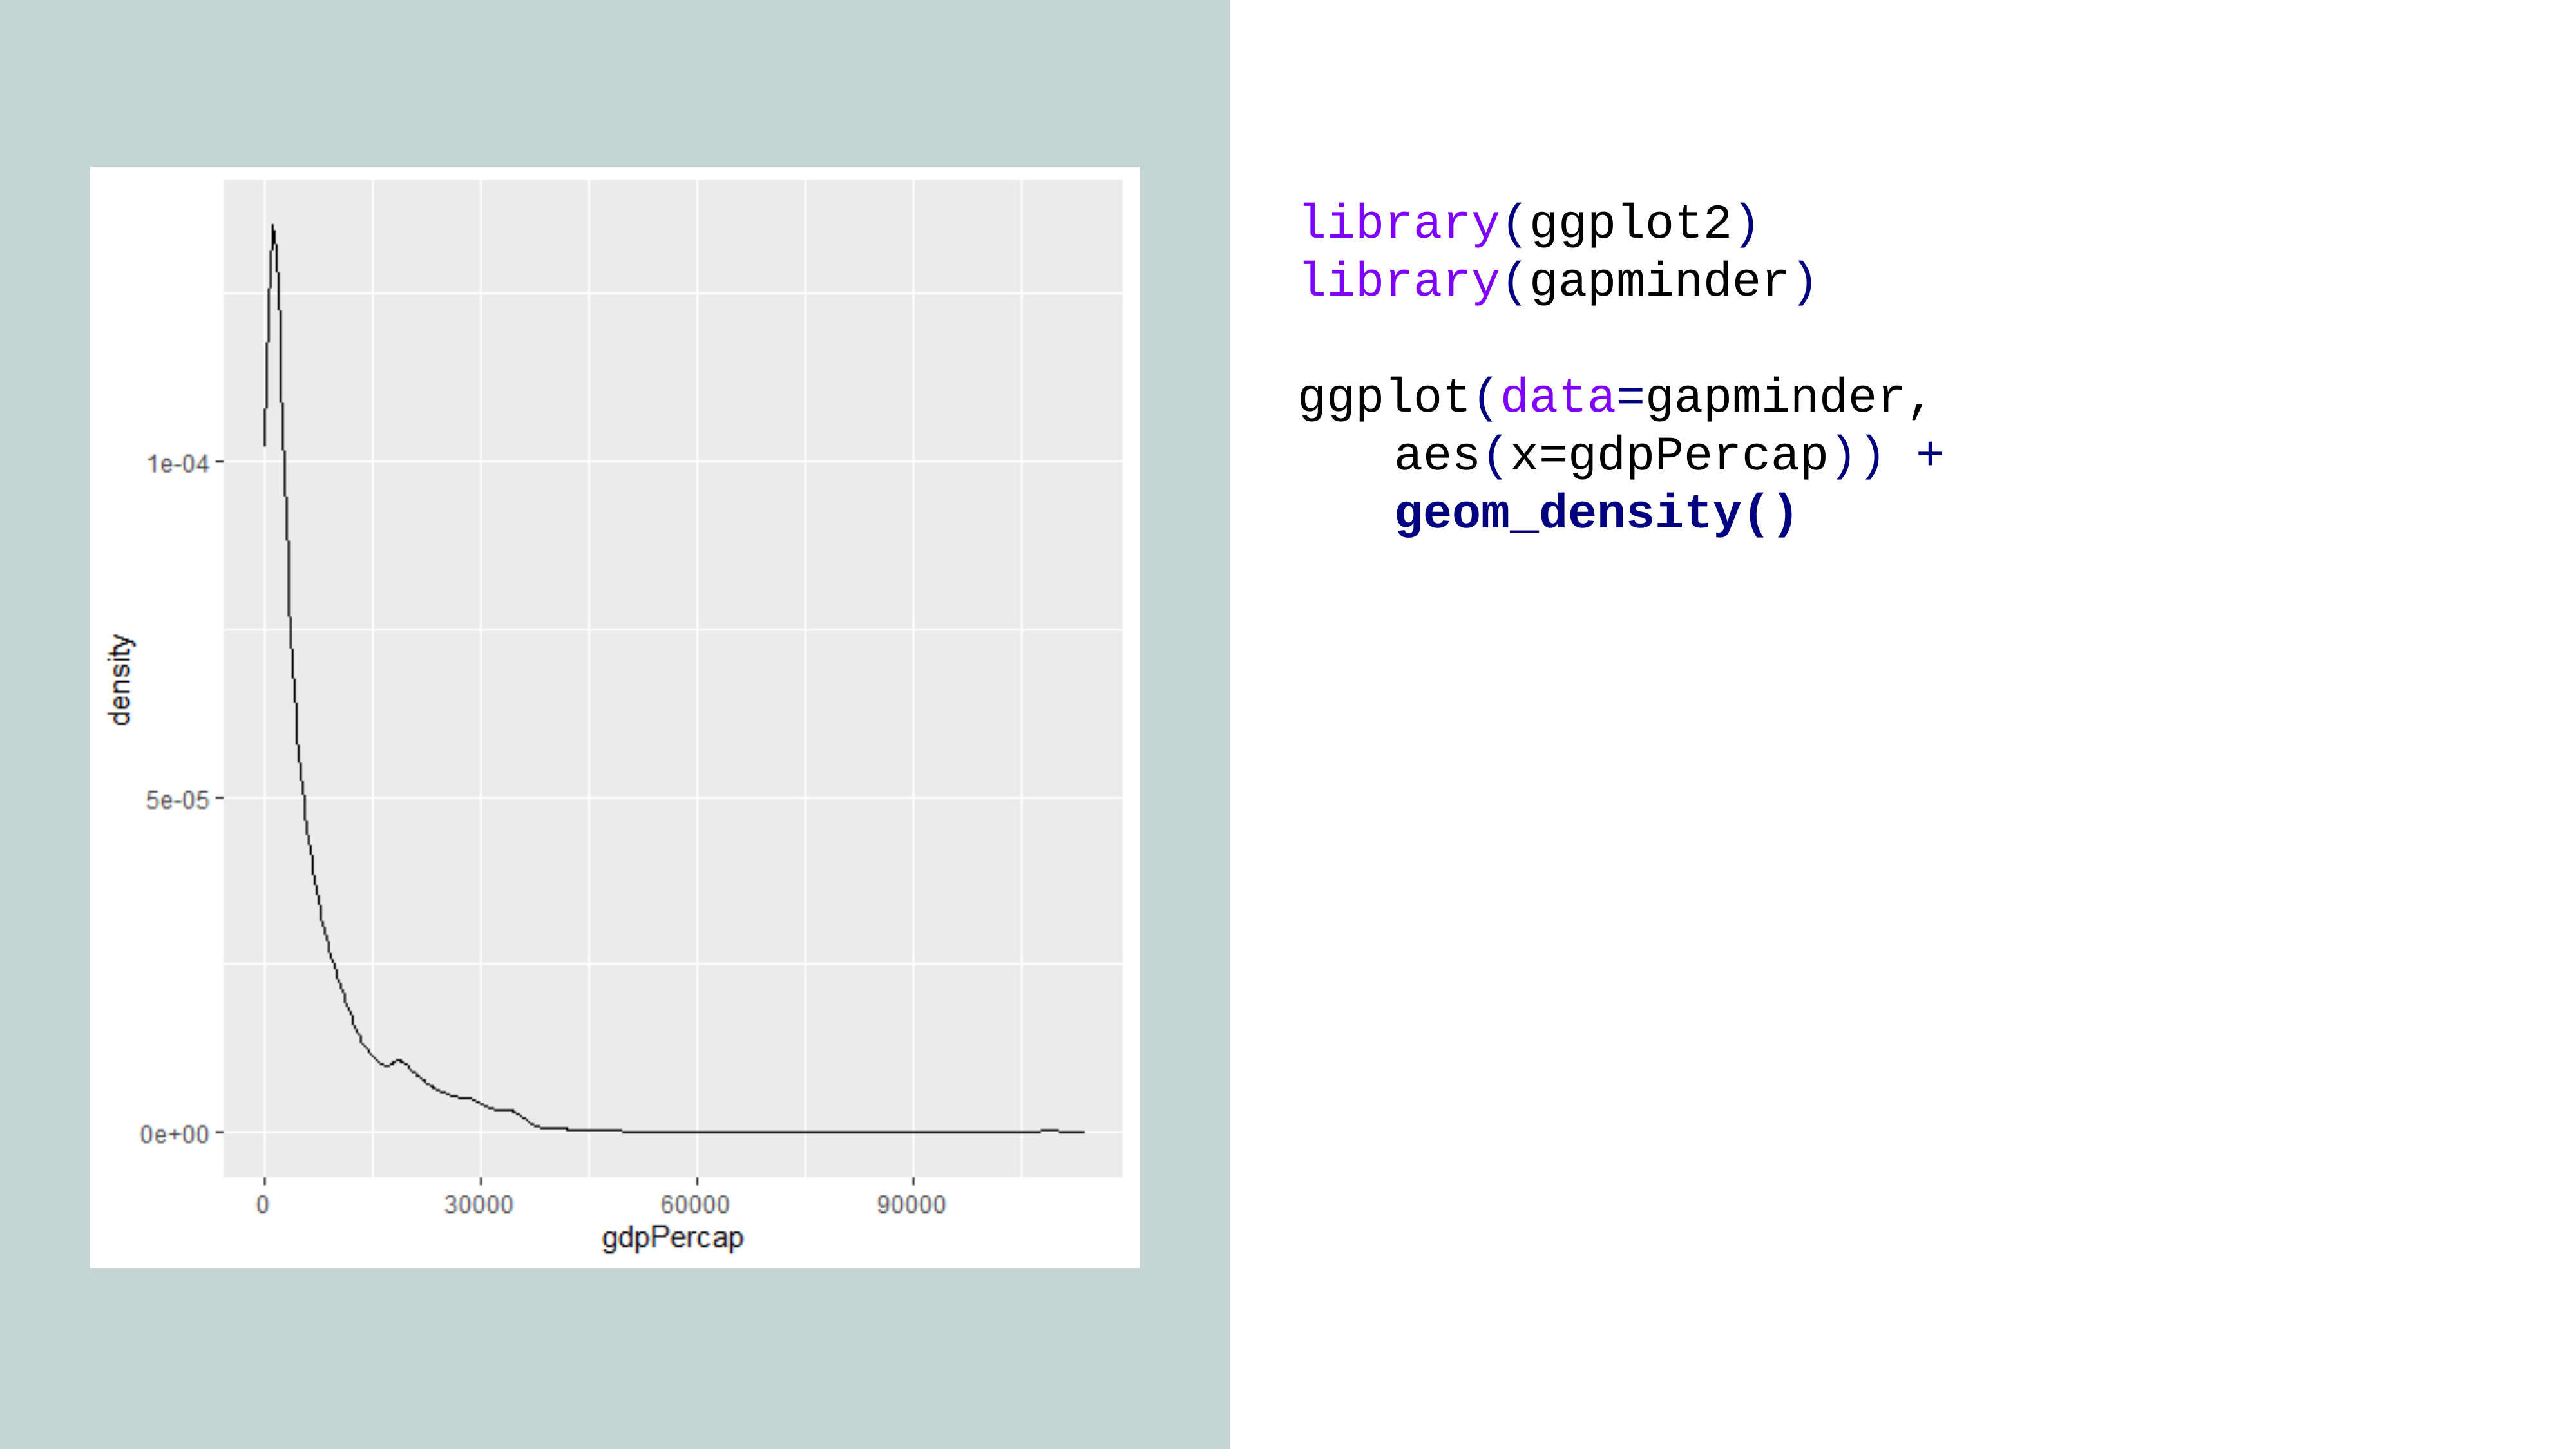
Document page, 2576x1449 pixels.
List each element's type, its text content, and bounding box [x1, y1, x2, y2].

text_box library(ggplot2) library(gapminder) ggplot(data=gapminder, aes(x=gdpPercap)) + geom_density() [1288, 185, 2541, 542]
picture [0, 0, 1230, 1449]
